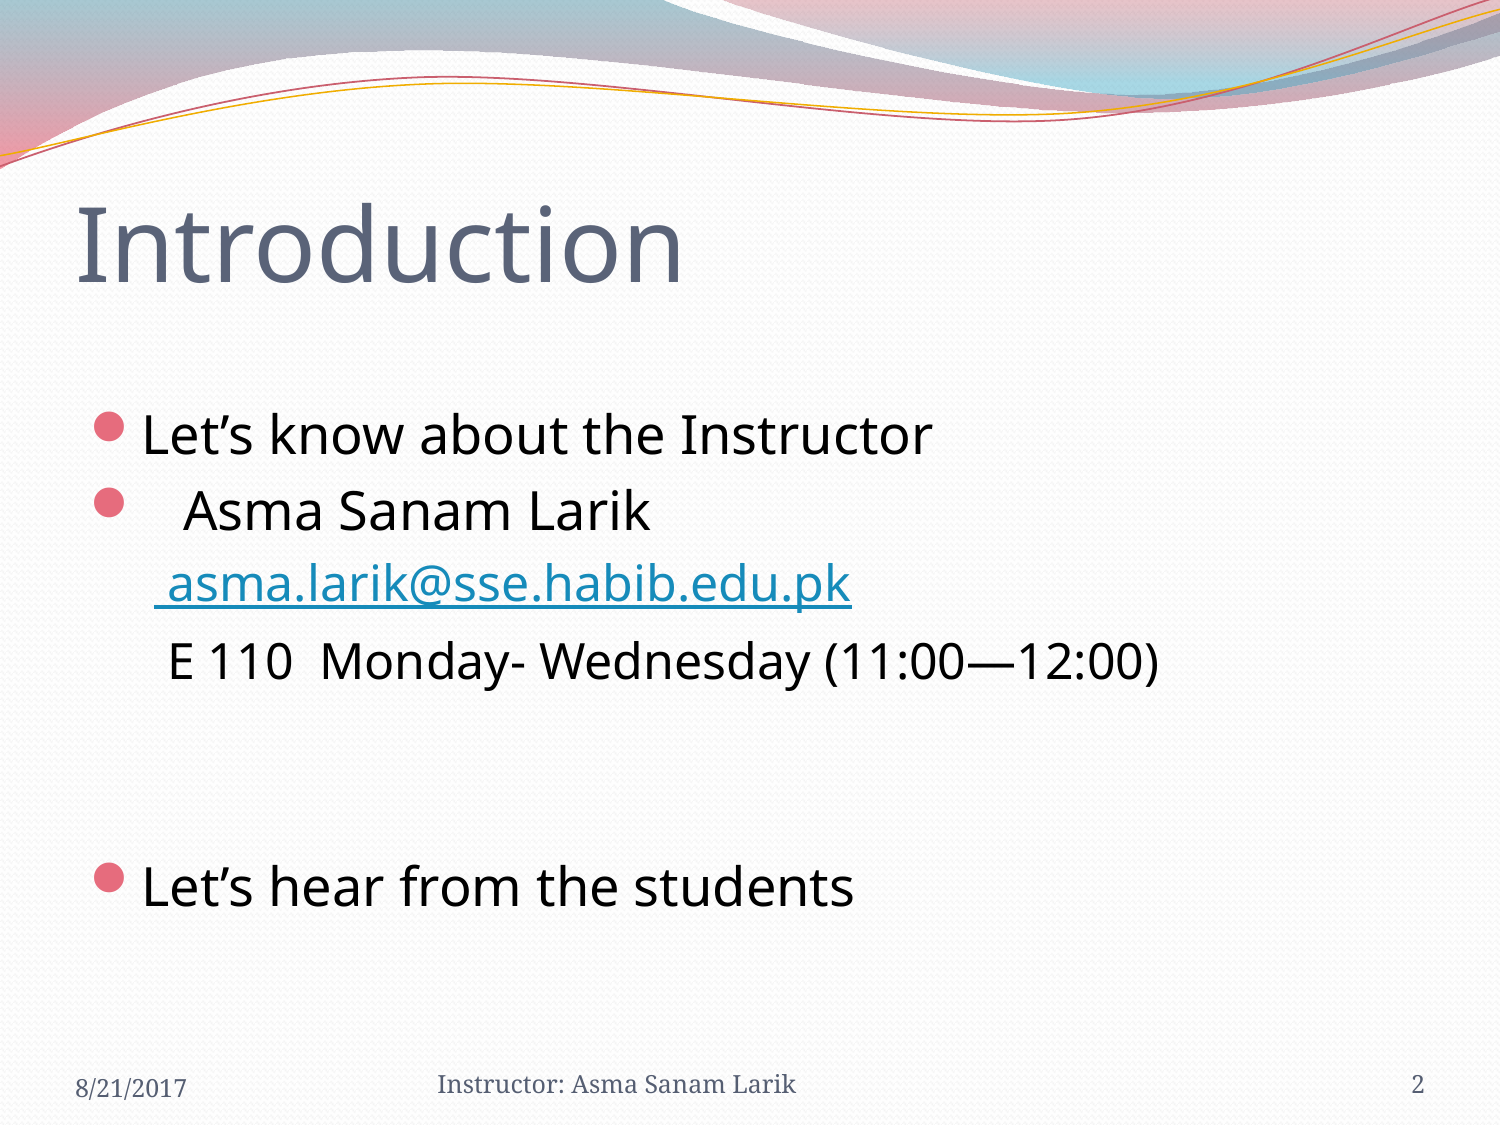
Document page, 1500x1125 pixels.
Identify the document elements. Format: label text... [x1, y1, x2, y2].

list Let’s know about the Instructor Asma Sanam Larik asma.larik@sse.habib.edu.pk E 110 Monday- Wednesday (11:00—12:00) Let’s hear from the students [75, 317, 1425, 1038]
slide_number 2 [1299, 1042, 1425, 1103]
title Introduction [75, 115, 1425, 303]
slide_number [75, 1042, 425, 1103]
footer Instructor: Asma Sanam Larik [437, 1042, 988, 1103]
